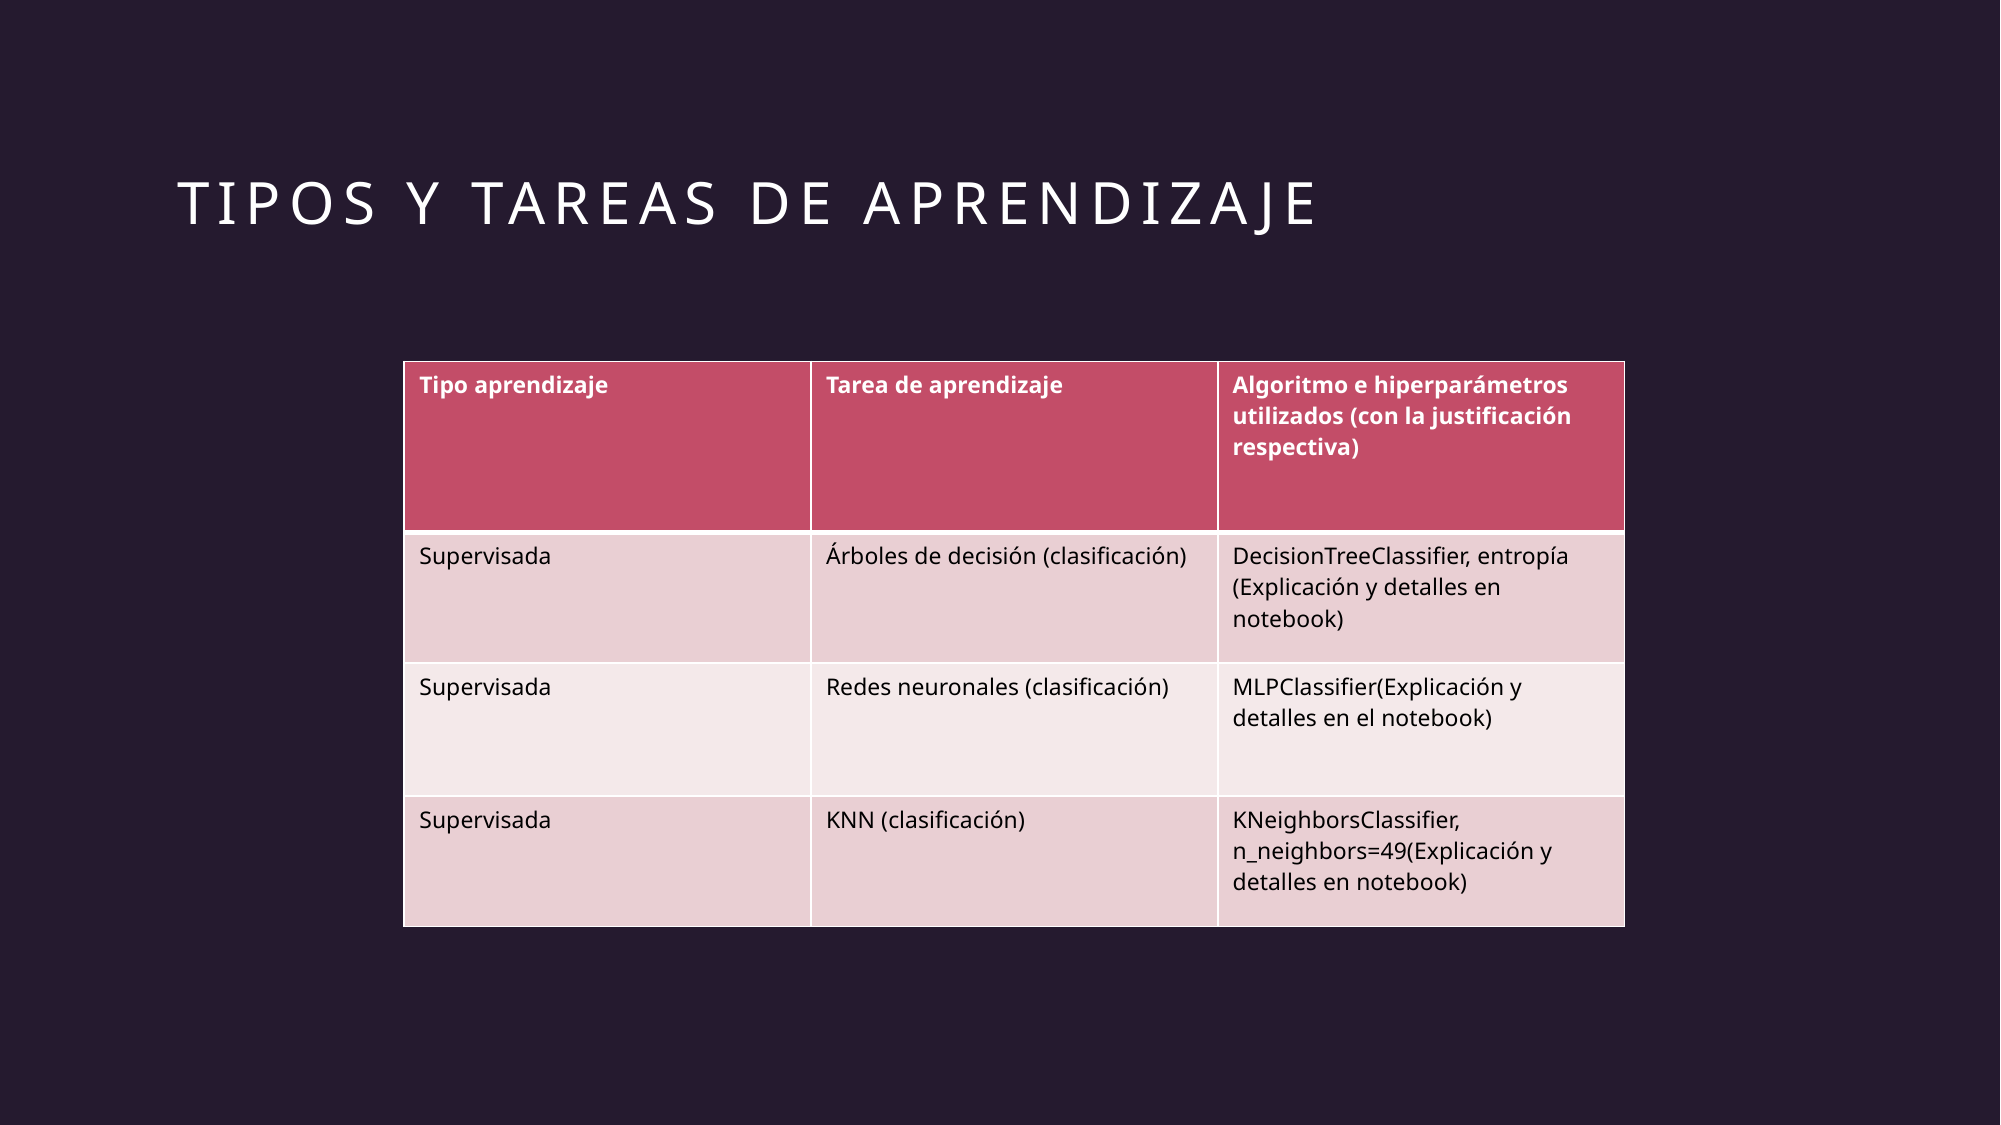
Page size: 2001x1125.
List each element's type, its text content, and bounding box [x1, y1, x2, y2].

table_cell Supervisada [405, 797, 810, 926]
table_cell Supervisada [405, 664, 810, 795]
title Tipos y tareas de aprendizaje [177, 165, 1822, 274]
table_cell DecisionTreeClassifier, entropía (Explicación y detalles en notebook) [1219, 535, 1624, 662]
table_cell Árboles de decisión (clasificación) [812, 535, 1217, 662]
table_header Tipo aprendizaje [405, 362, 810, 530]
table_cell KNeighborsClassifier, n_neighbors=49(Explicación y detalles en notebook) [1219, 797, 1624, 926]
table_cell Supervisada [405, 535, 810, 662]
table_cell Redes neuronales (clasificación) [812, 664, 1217, 795]
table_cell KNN (clasificación) [812, 797, 1217, 926]
table_header Tarea de aprendizaje [812, 362, 1217, 530]
text_box [624, 586, 1075, 704]
table_cell MLPClassifier(Explicación y detalles en el notebook) [1219, 664, 1624, 795]
table_header Algoritmo e hiperparámetros utilizados (con la justificación respectiva) [1219, 362, 1624, 530]
